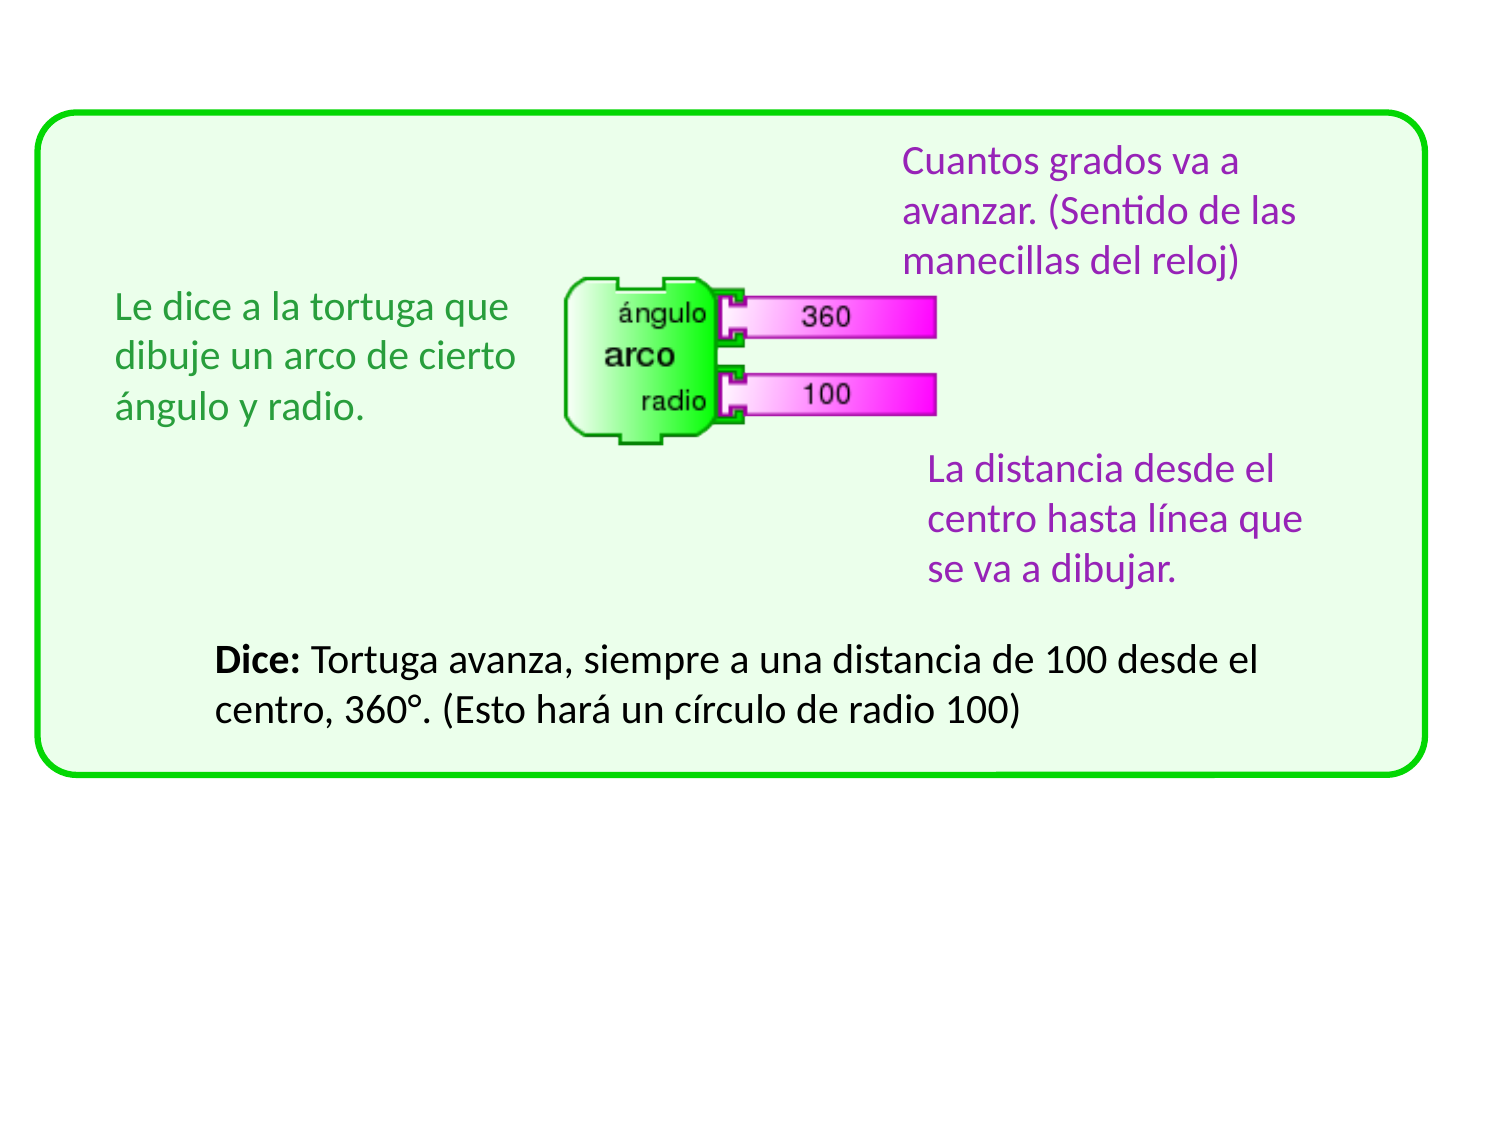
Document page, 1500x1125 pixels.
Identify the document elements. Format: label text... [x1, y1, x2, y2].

text_box Dice: Tortuga avanza, siempre a una distancia de 100 desde el centro, 360°. (Esto hará un círculo de radio 100) [200, 624, 1275, 740]
text_box Cuantos grados va a avanzar. (Sentido de las manecillas del reloj) [887, 125, 1325, 290]
text_box [35, 110, 1428, 778]
picture [537, 251, 990, 463]
text_box La distancia desde el centro hasta línea que se va a dibujar. [912, 433, 1350, 599]
text_box Le dice a la tortuga que dibuje un arco de cierto ángulo y radio. [99, 270, 532, 436]
